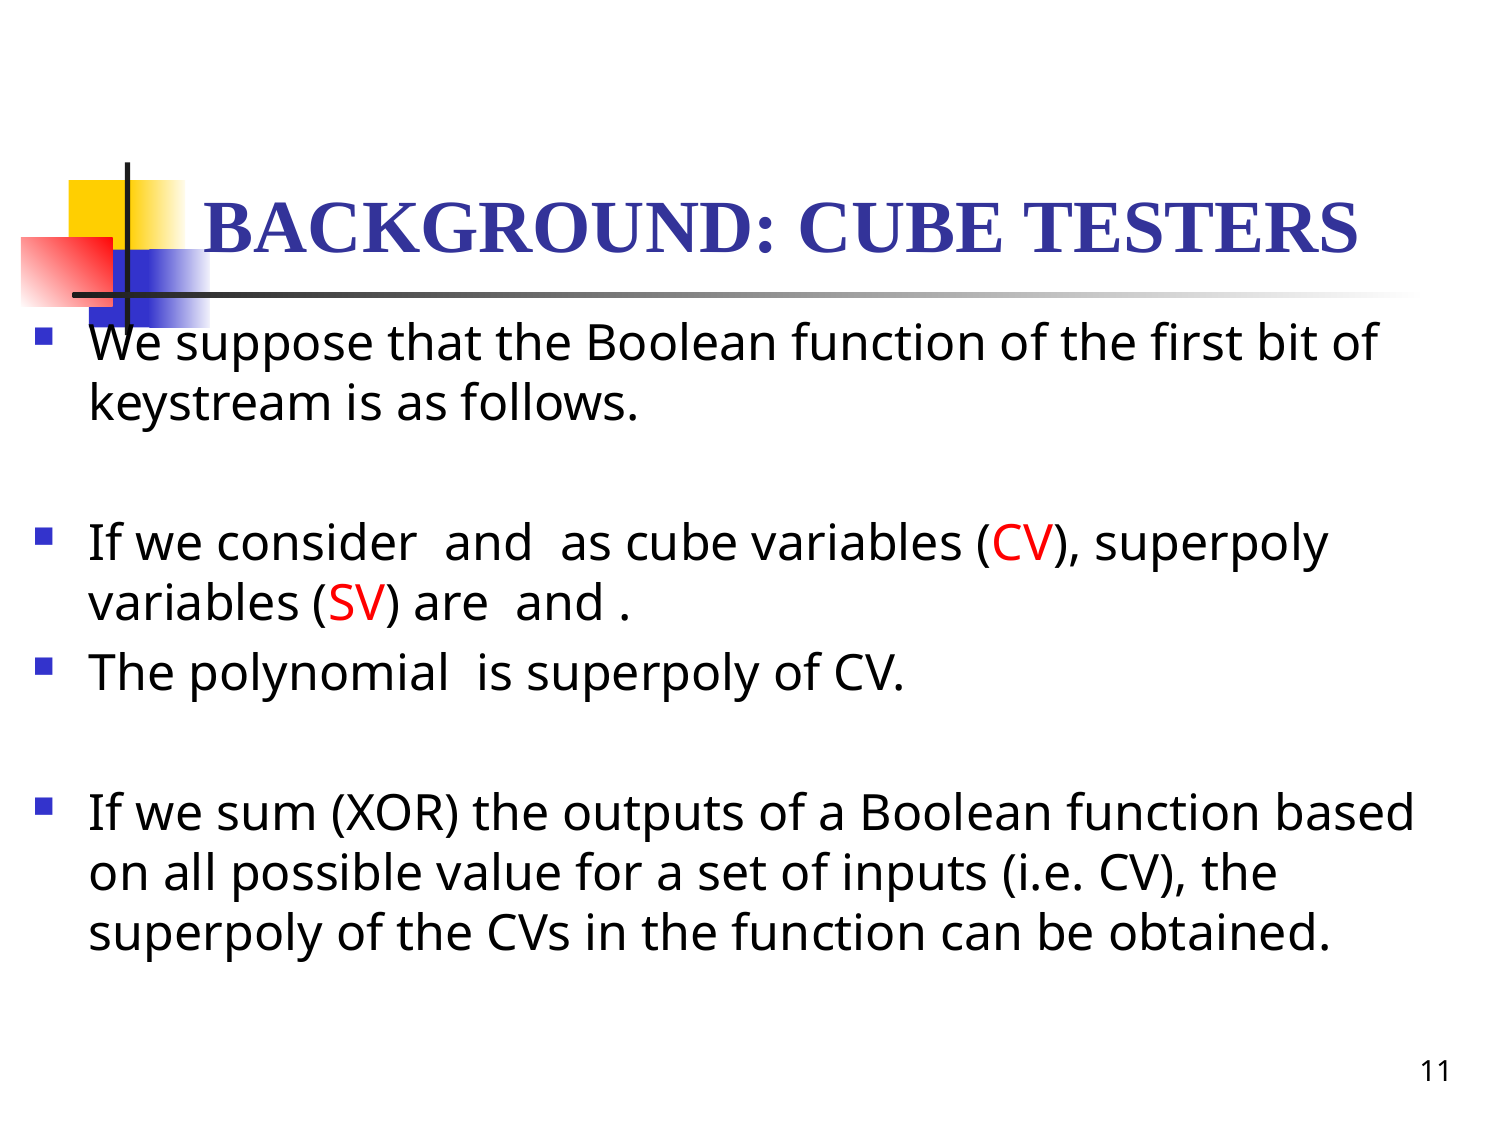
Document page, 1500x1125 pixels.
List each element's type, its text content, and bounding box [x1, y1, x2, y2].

title Background: Cube testers [188, 35, 1468, 275]
slide_number 11 [1154, 1023, 1468, 1100]
